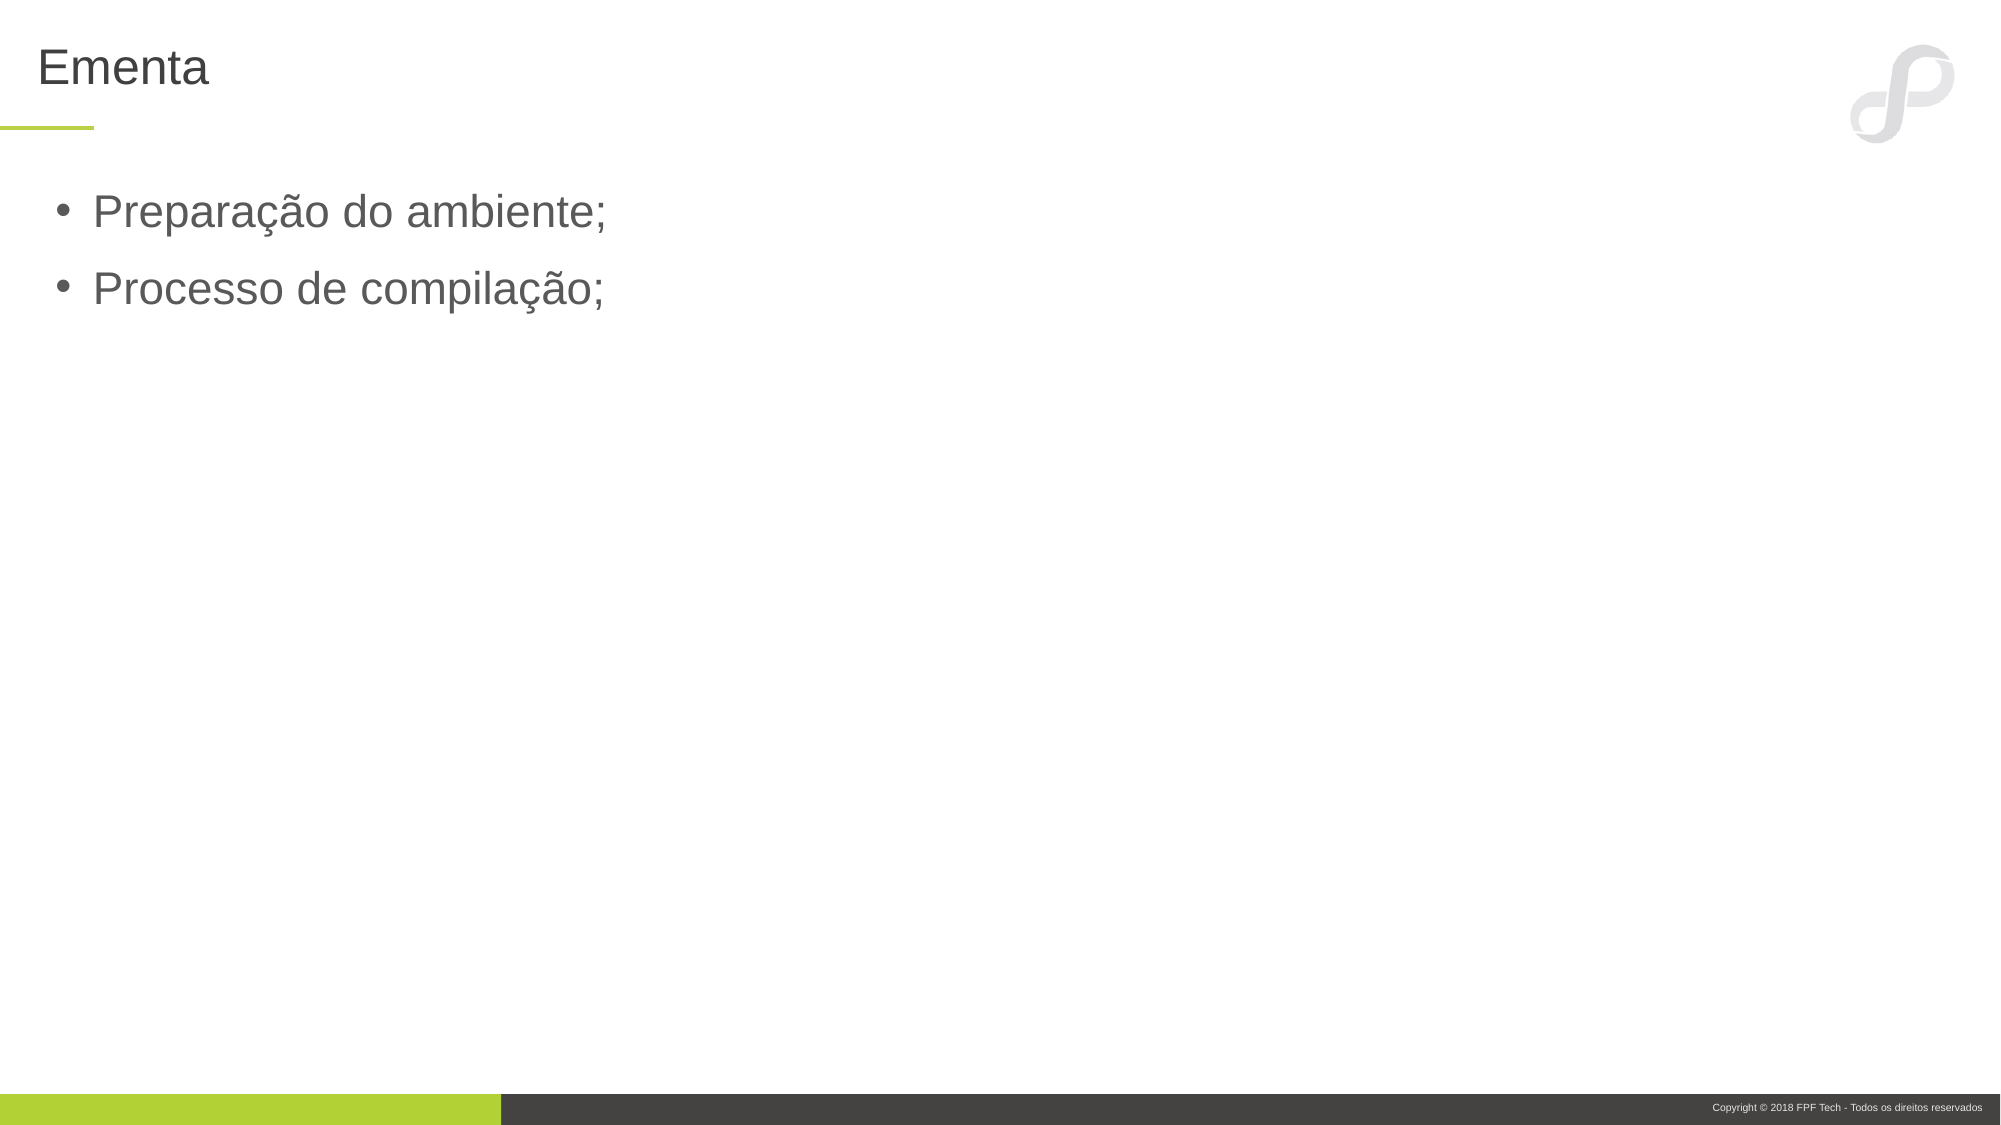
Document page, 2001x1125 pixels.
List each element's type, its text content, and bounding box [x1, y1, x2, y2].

list Preparação do ambiente; Processo de compilação; [40, 174, 1960, 744]
title Ementa [22, 24, 1794, 113]
picture [0, 0, 2001, 1125]
